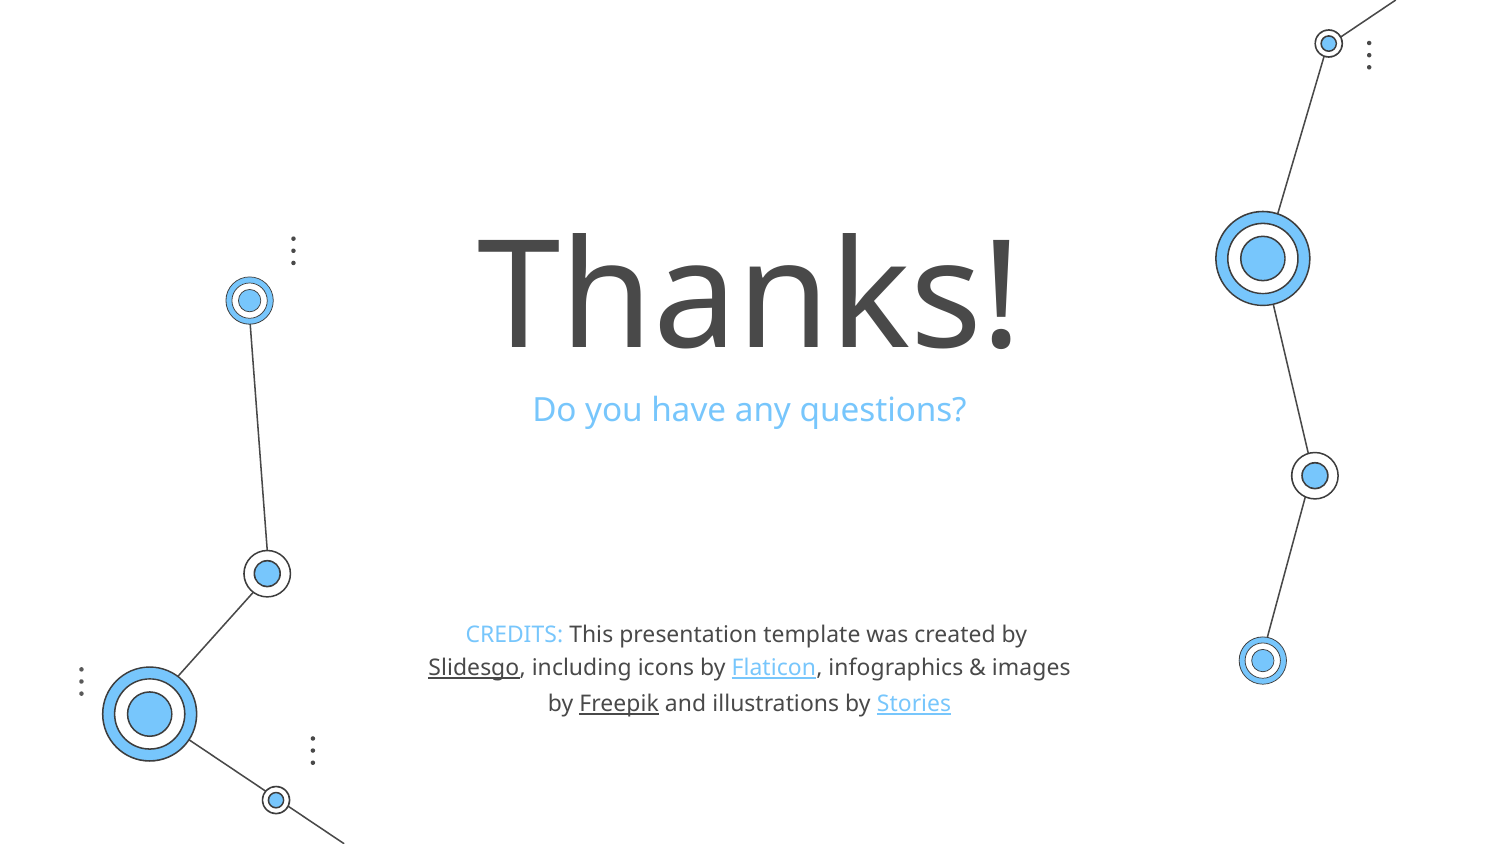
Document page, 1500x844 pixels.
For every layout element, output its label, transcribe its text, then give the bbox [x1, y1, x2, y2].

subtitle Do you have any questions? [495, 373, 1005, 587]
title Thanks! [345, 182, 1155, 360]
text_box [398, 587, 1090, 653]
